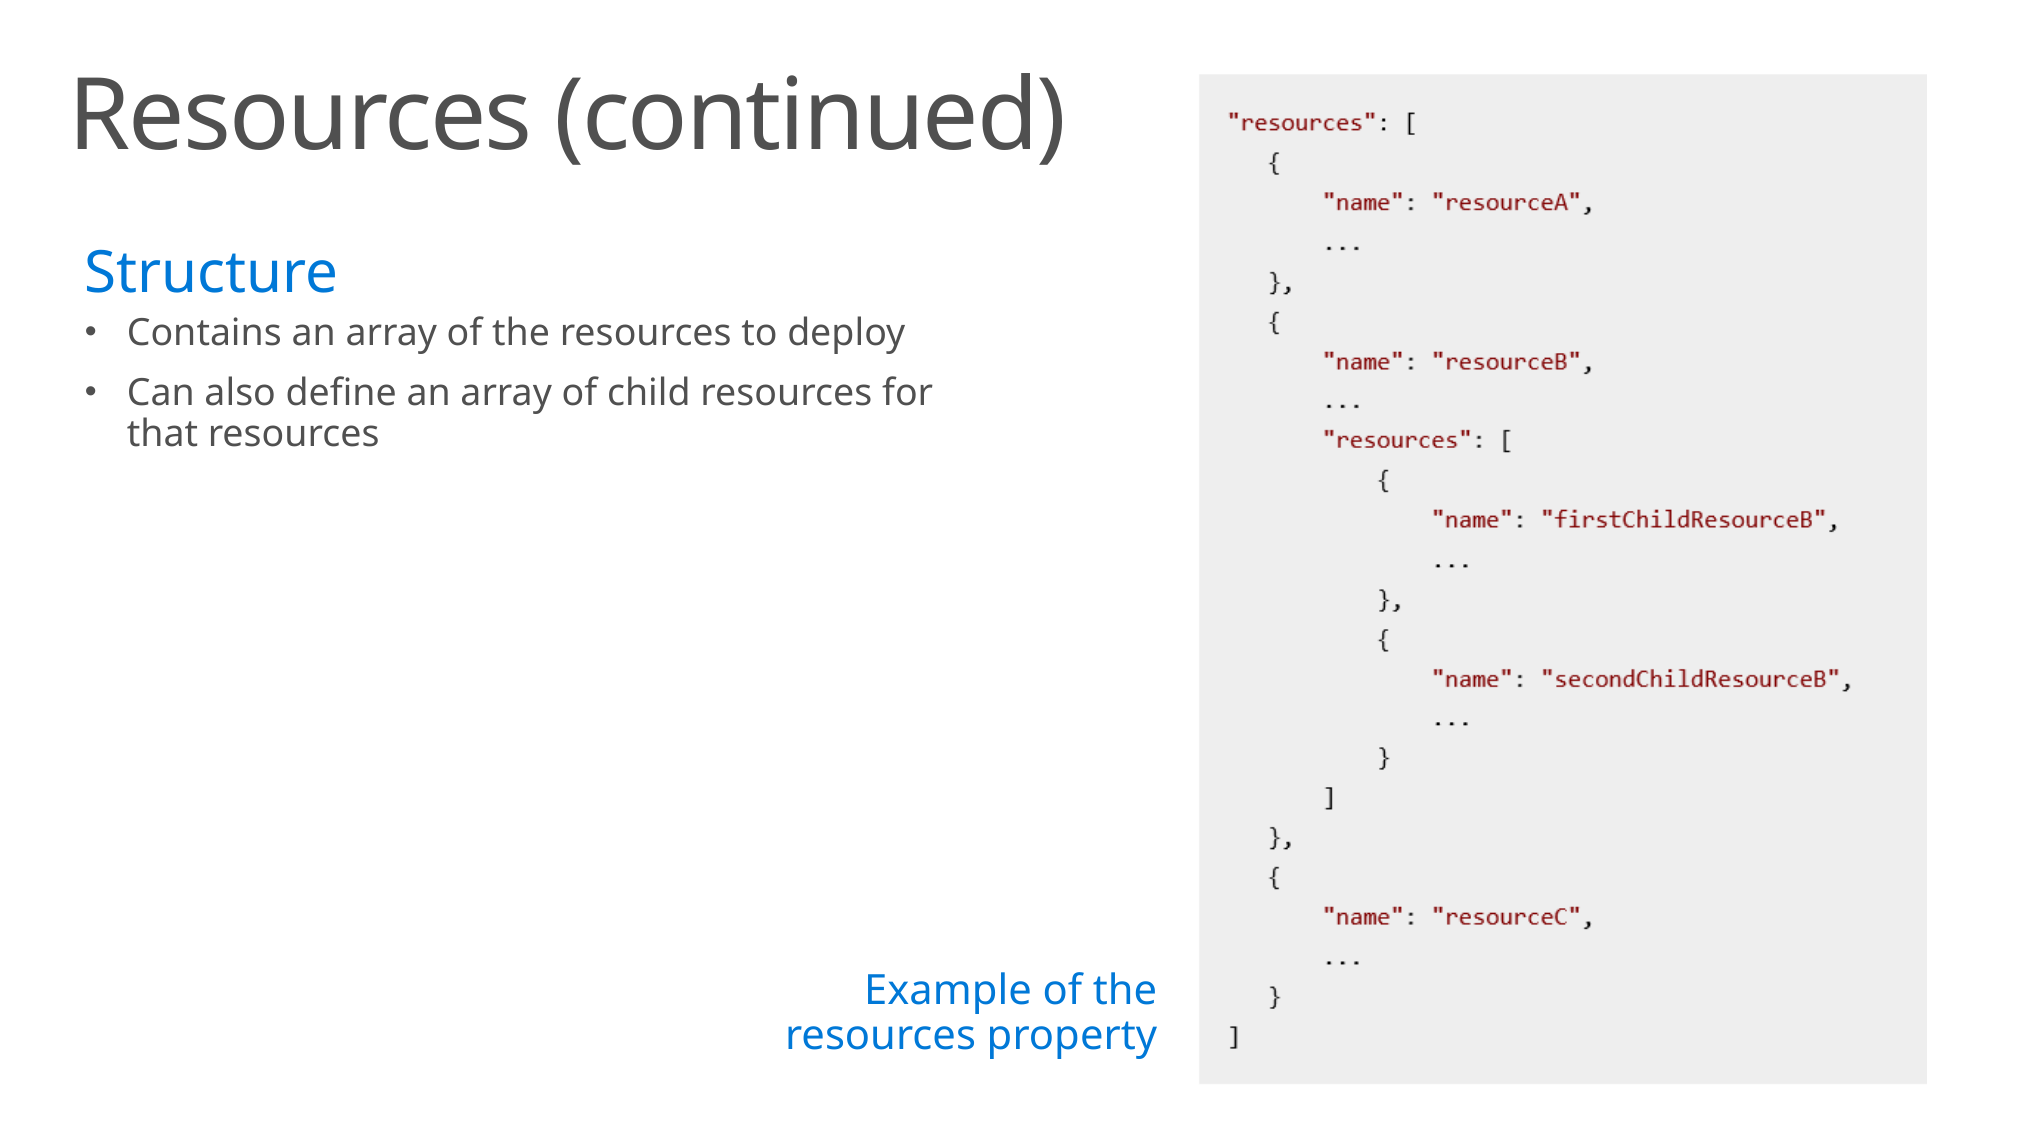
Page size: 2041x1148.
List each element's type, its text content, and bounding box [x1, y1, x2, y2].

text_box Example of the resources property [757, 961, 1172, 1148]
title Resources (continued) [45, 48, 1996, 199]
picture [1194, 73, 1927, 1099]
text_box Structure Contains an array of the resources to deploy Can also define an array of child resources for that resources [69, 235, 995, 486]
